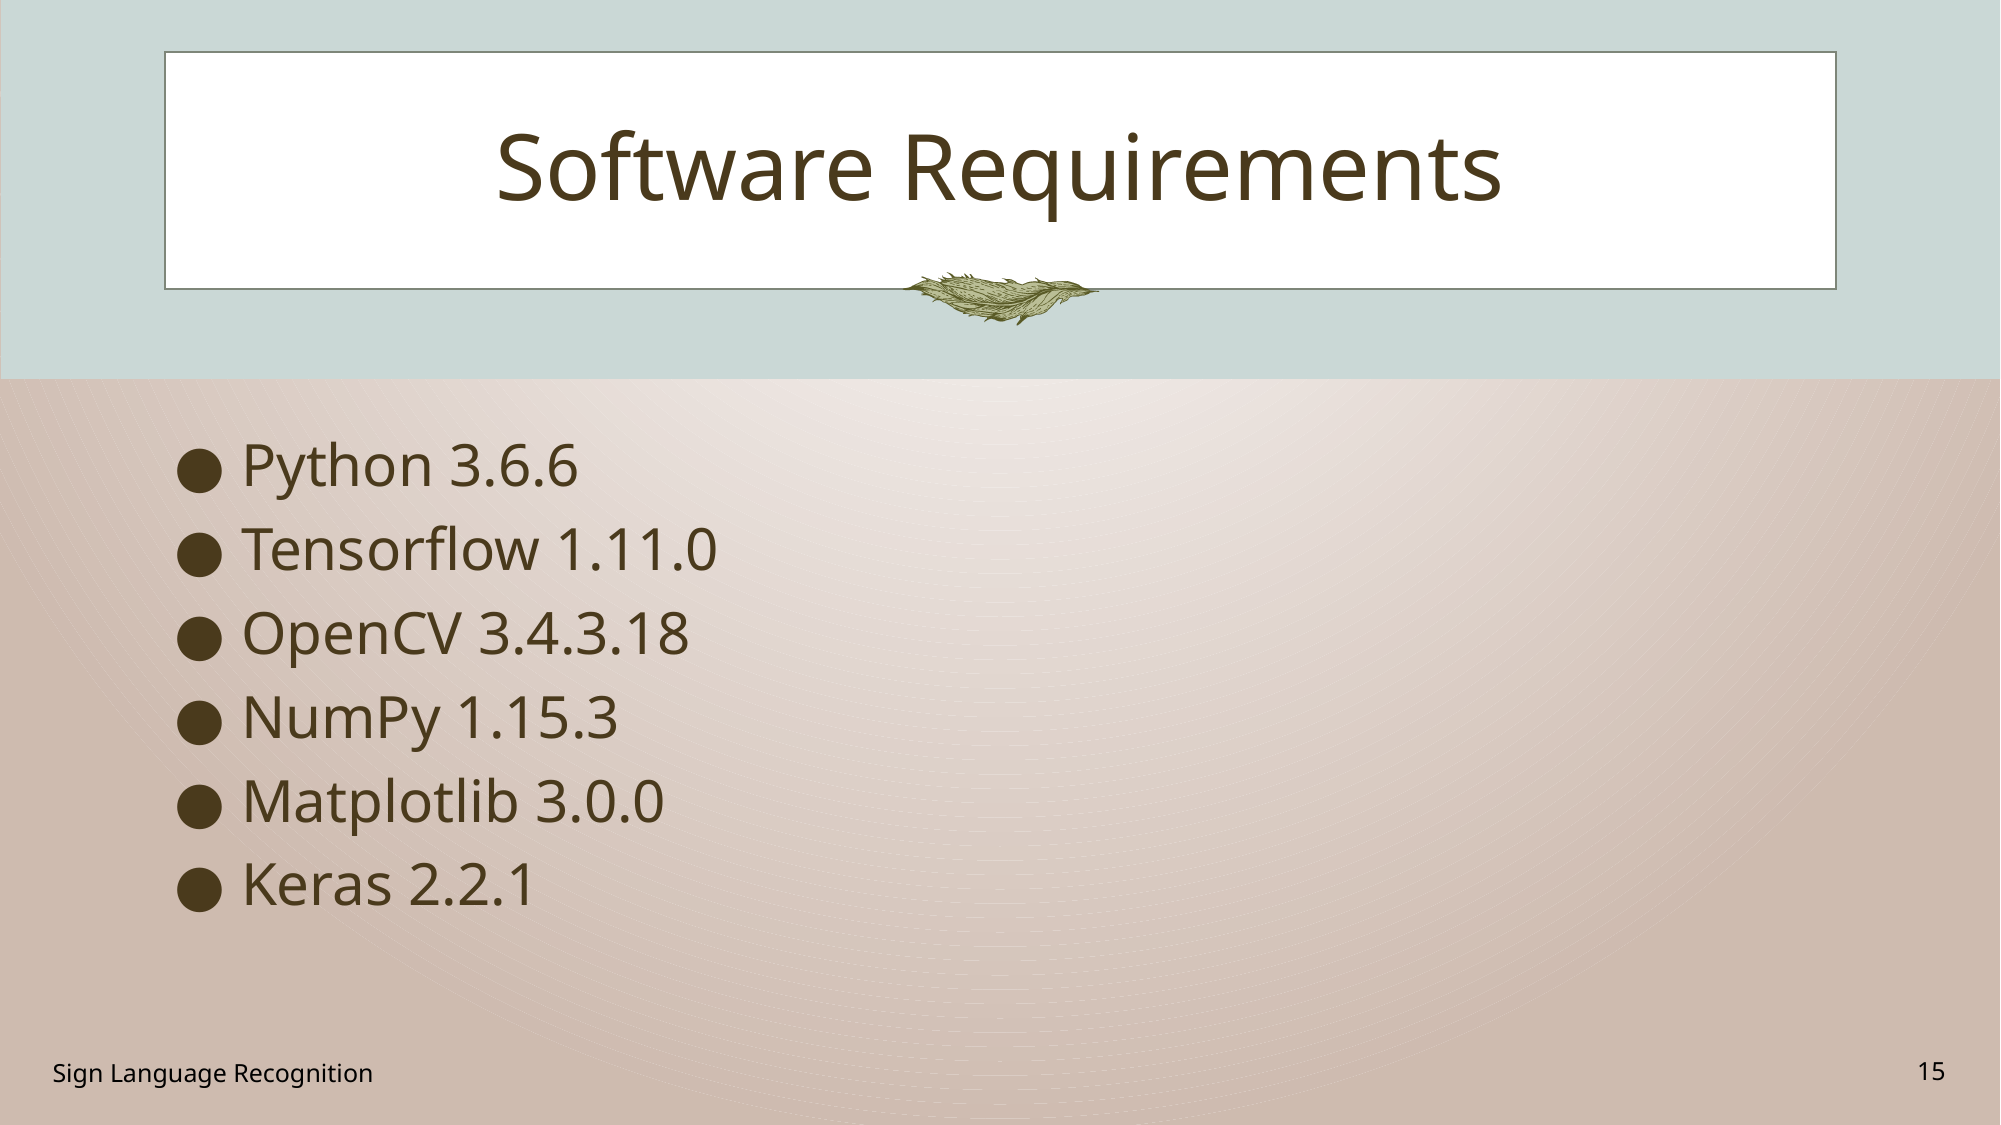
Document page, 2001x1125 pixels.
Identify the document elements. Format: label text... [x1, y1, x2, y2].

footer Sign Language Recognition [37, 738, 713, 1125]
list ● Python 3.6.6 ● Tensorflow 1.11.0 ● OpenCV 3.4.3.18 ● NumPy 1.15.3 ● Matplotlib 3.0.0 ● Keras 2.2.1 [159, 428, 1840, 974]
slide_number 15 [1510, 1042, 1961, 1103]
picture [901, 280, 1100, 326]
title Software Requirements [62, 62, 1938, 280]
